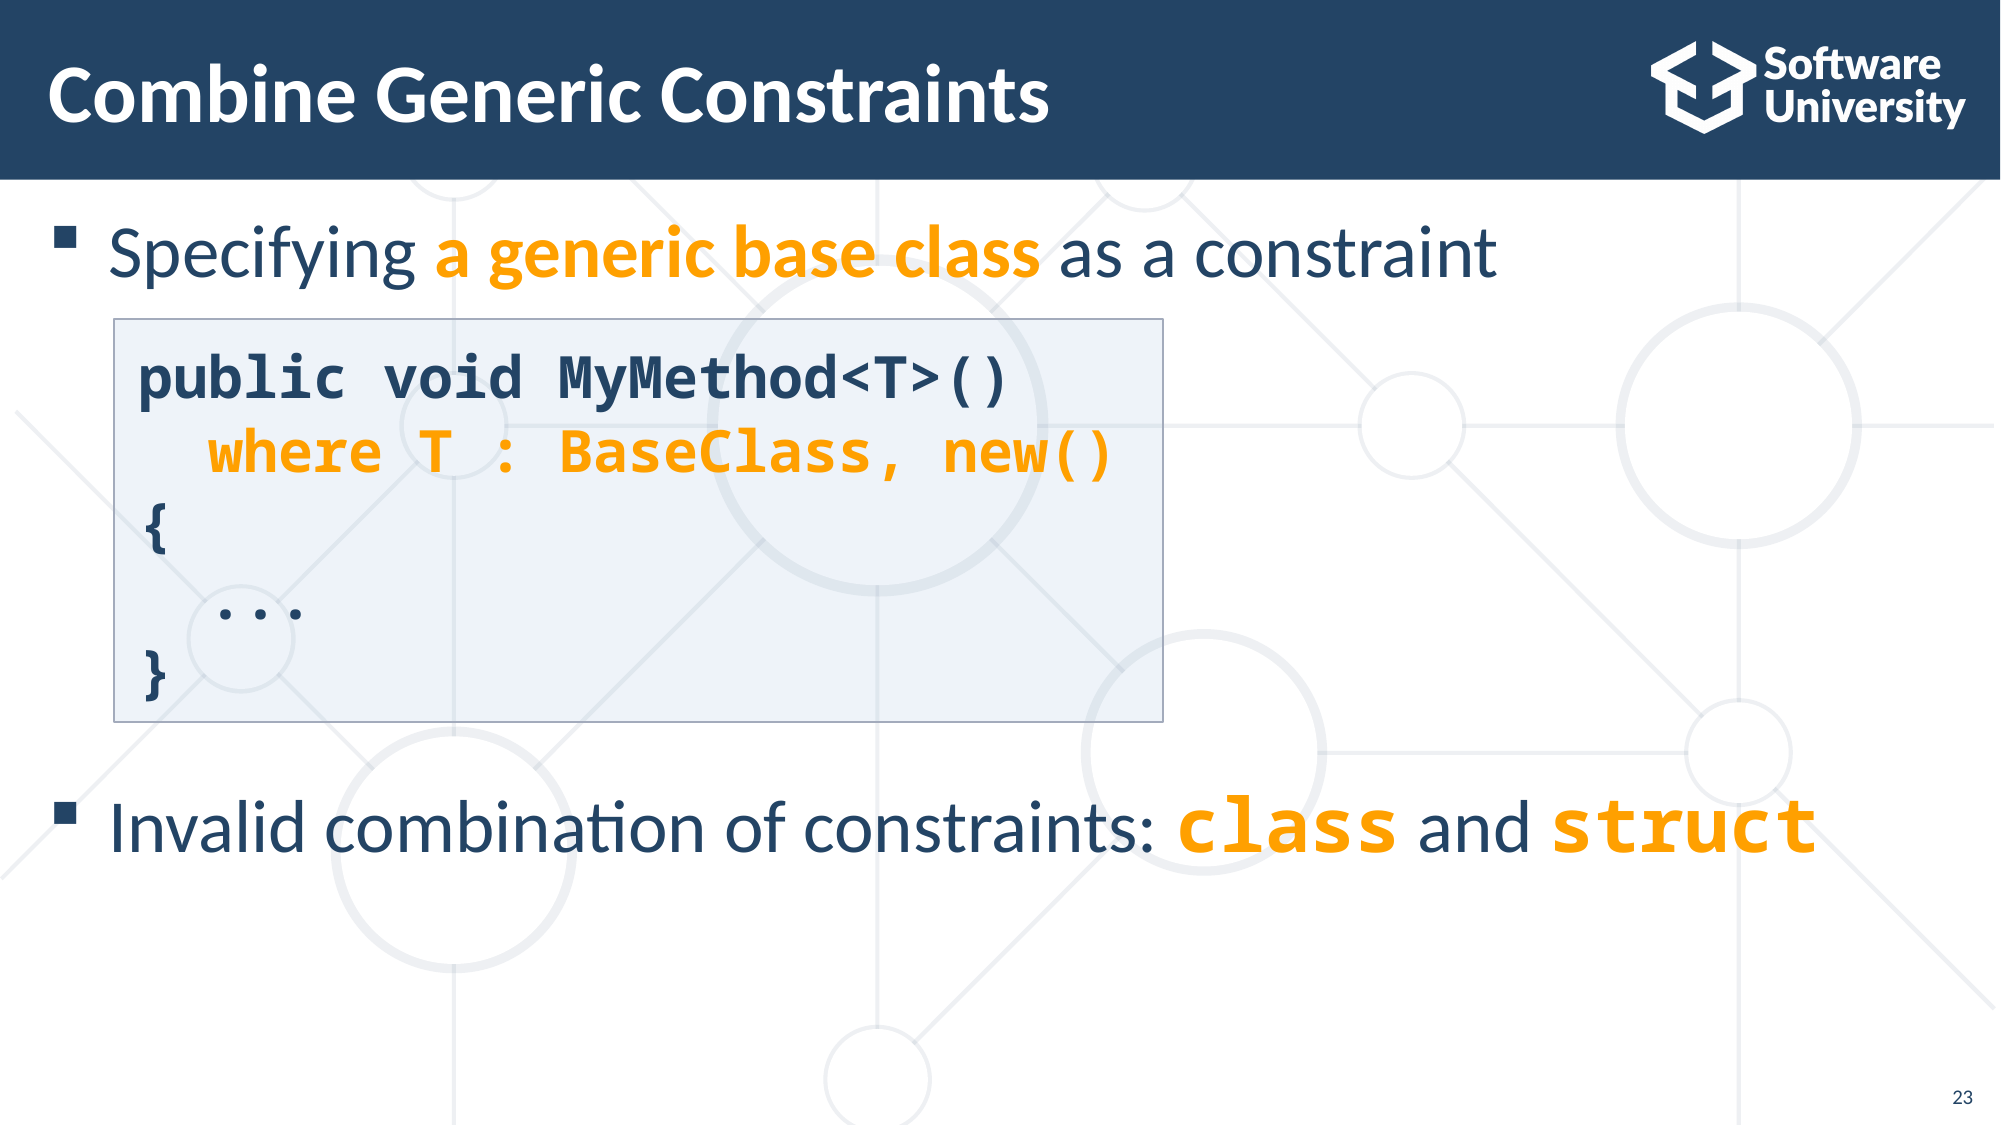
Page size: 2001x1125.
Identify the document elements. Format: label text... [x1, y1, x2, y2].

title Combine Generic Constraints [31, 16, 1625, 162]
text_box public void MyMethod<T>() where T : BaseClass, new() { ... } [114, 318, 1164, 723]
picture [1651, 41, 1966, 134]
slide_number 23 [1927, 1067, 1989, 1117]
list Specifying a generic base class as a constraint Invalid combination of constraints: class and struct [31, 196, 1970, 1104]
